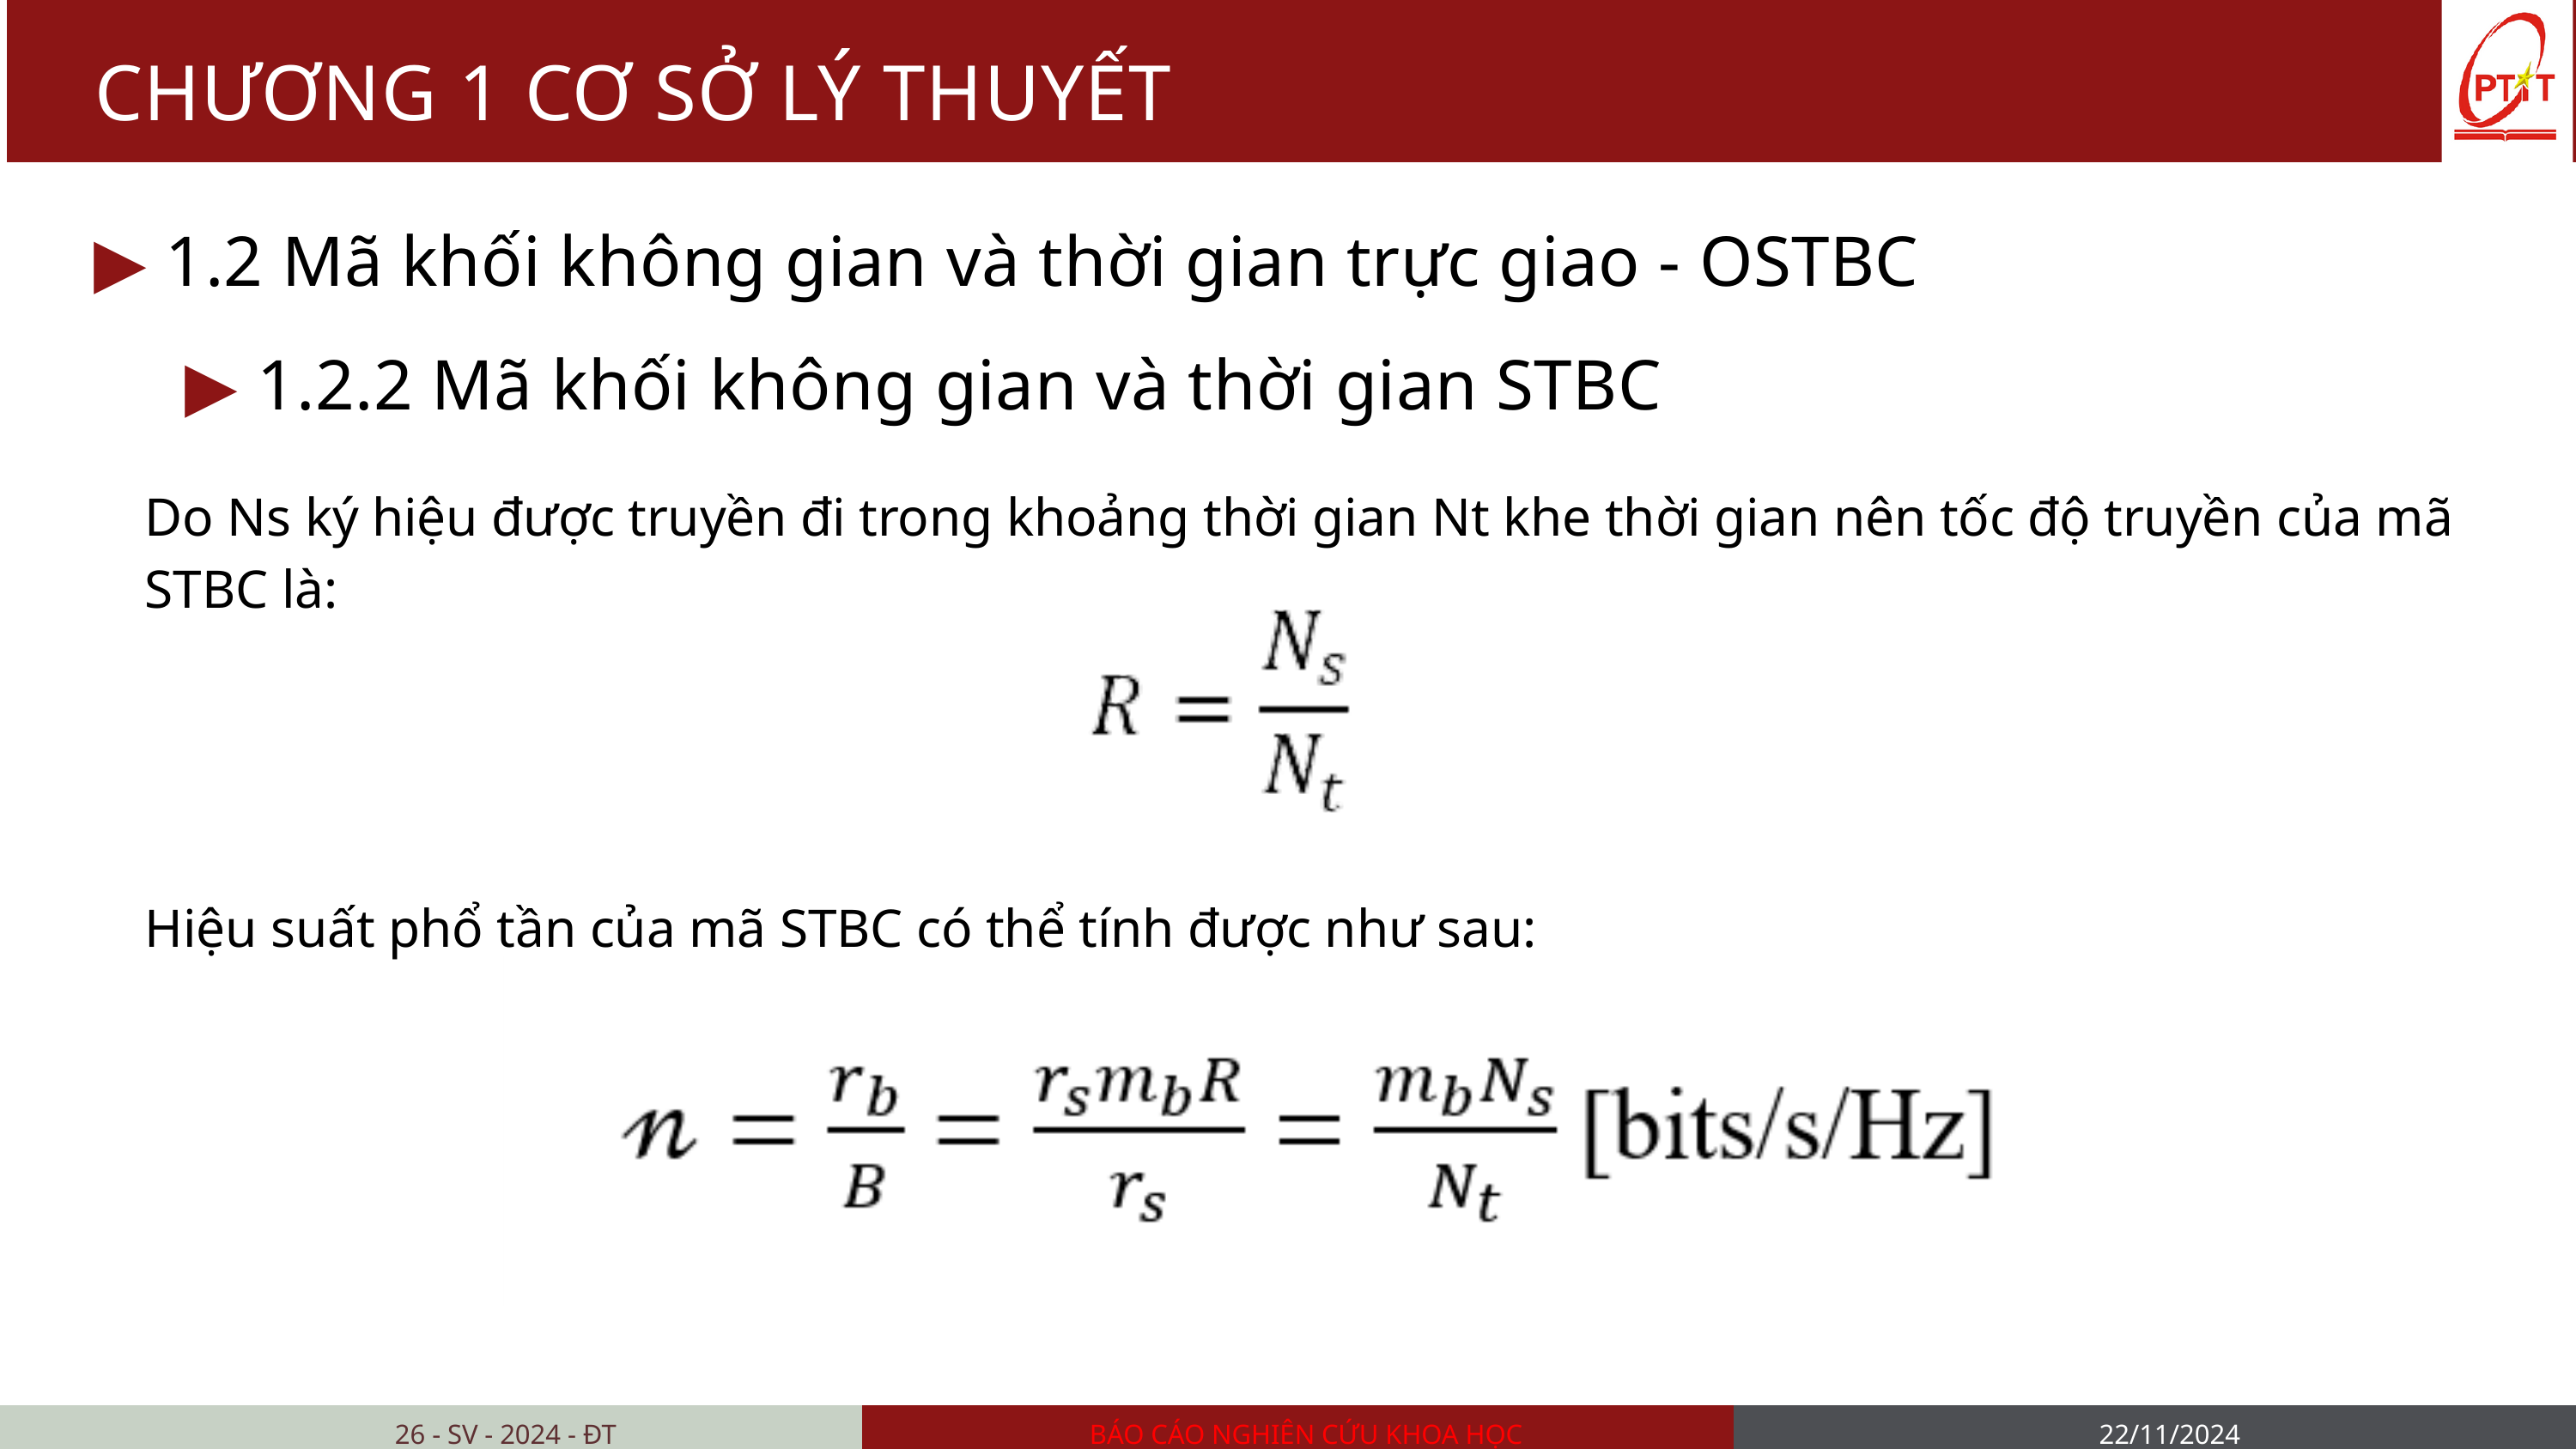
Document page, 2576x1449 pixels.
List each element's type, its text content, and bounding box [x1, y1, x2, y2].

text_box Do Ns ký hiệu được truyền đi trong khoảng thời gian Nt khe thời gian nên tốc độ truyền của mã STBC là: [144, 473, 2525, 692]
text_box Hiệu suất phổ tần của mã STBC có thể tính được như sau: [144, 884, 2163, 958]
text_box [0, 1368, 2576, 1449]
text_box [976, 692, 1600, 884]
text_box ▶ 1.2 Mã khối không gian và thời gian trực giao - OSTBC ▶ 1.2.2 Mã khối không gian và thời gian STBC [94, 176, 1976, 424]
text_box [7, 0, 2576, 163]
text_box [502, 956, 2167, 1306]
